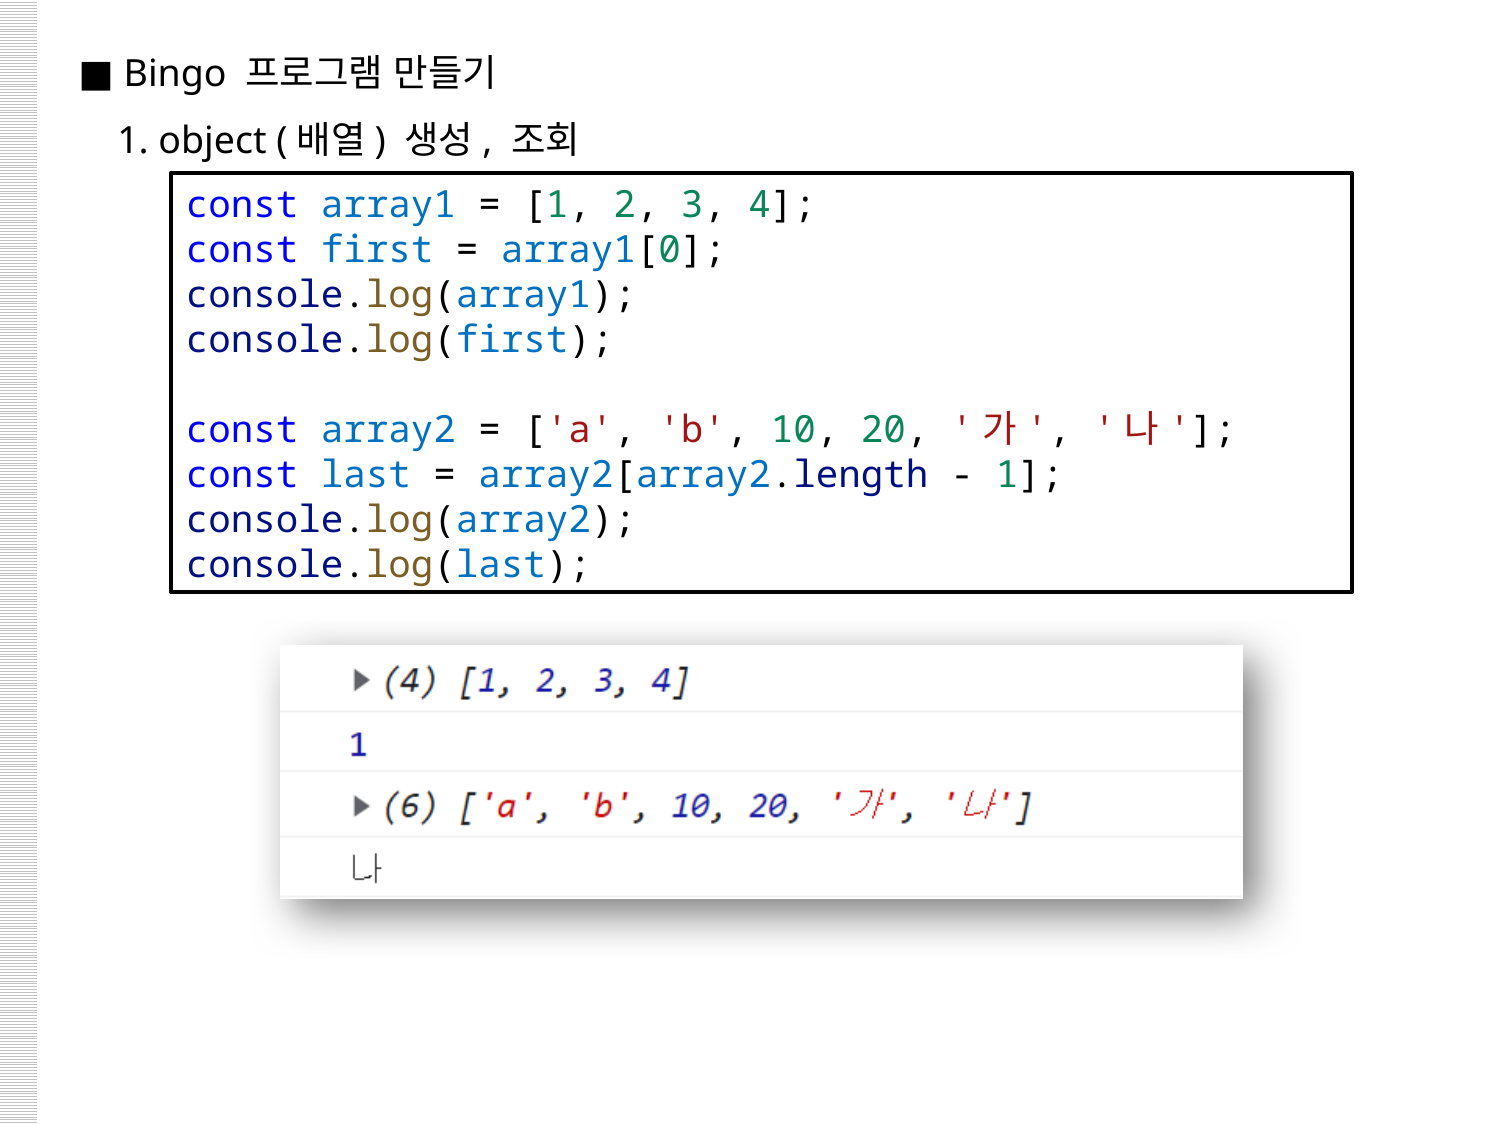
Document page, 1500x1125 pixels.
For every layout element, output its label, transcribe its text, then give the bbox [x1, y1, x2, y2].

text_box ■ Bingo 프로그램 만들기 1. object (배열) 생성, 조회 [63, 19, 595, 169]
text_box const array1 = [1, 2, 3, 4]; const first = array1[0]; console.log(array1); console.log(first); const array2 = ['a', 'b', 10, 20, '가', '나']; const last = array2[array2.length - 1]; console.log(array2); console.log(last); [169, 171, 1354, 594]
picture [280, 644, 1244, 899]
